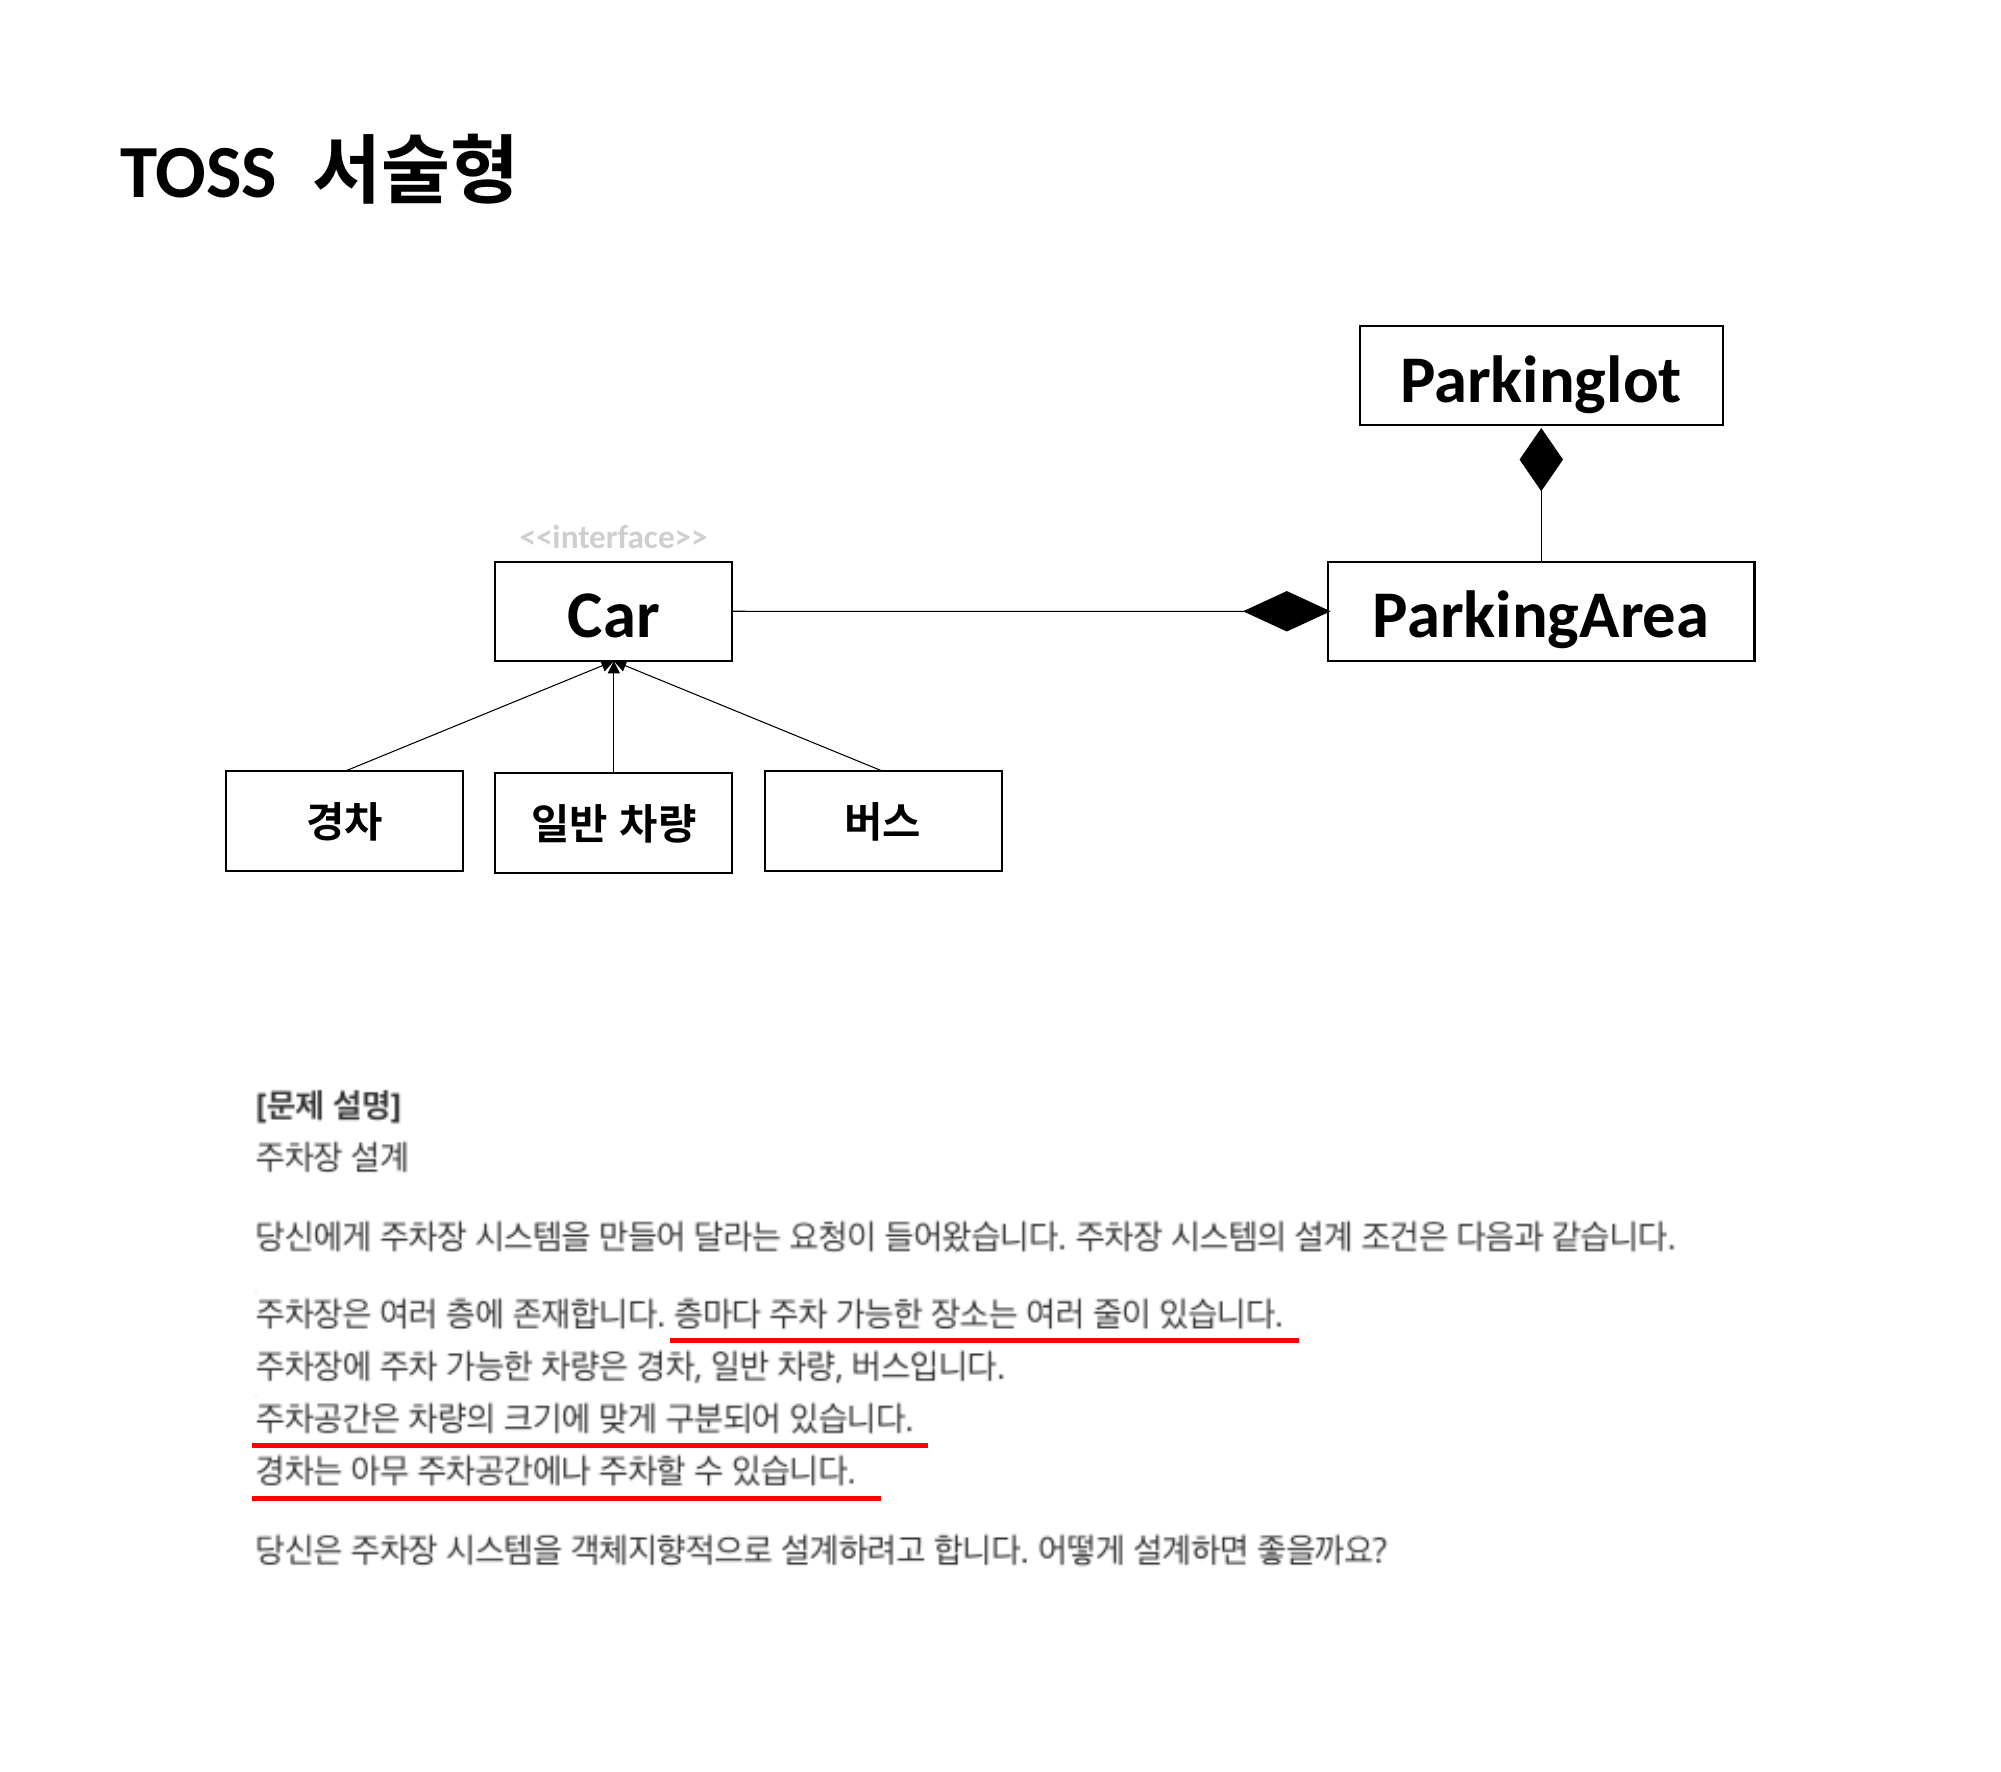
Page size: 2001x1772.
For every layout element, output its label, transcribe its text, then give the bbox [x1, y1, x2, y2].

text_box [1243, 591, 1327, 632]
text_box 버스 [764, 770, 1003, 872]
text_box ParkingArea [1327, 561, 1756, 662]
picture [243, 1074, 1688, 1584]
text_box 일반 차량 [494, 772, 733, 874]
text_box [613, 660, 884, 772]
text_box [344, 660, 613, 772]
text_box TOSS 서술형 [106, 115, 535, 220]
text_box 경차 [225, 770, 464, 872]
text_box Car [494, 561, 733, 660]
text_box [1519, 427, 1564, 491]
text_box Parkinglot [1359, 325, 1724, 426]
text_box <<interface>> [504, 488, 723, 563]
